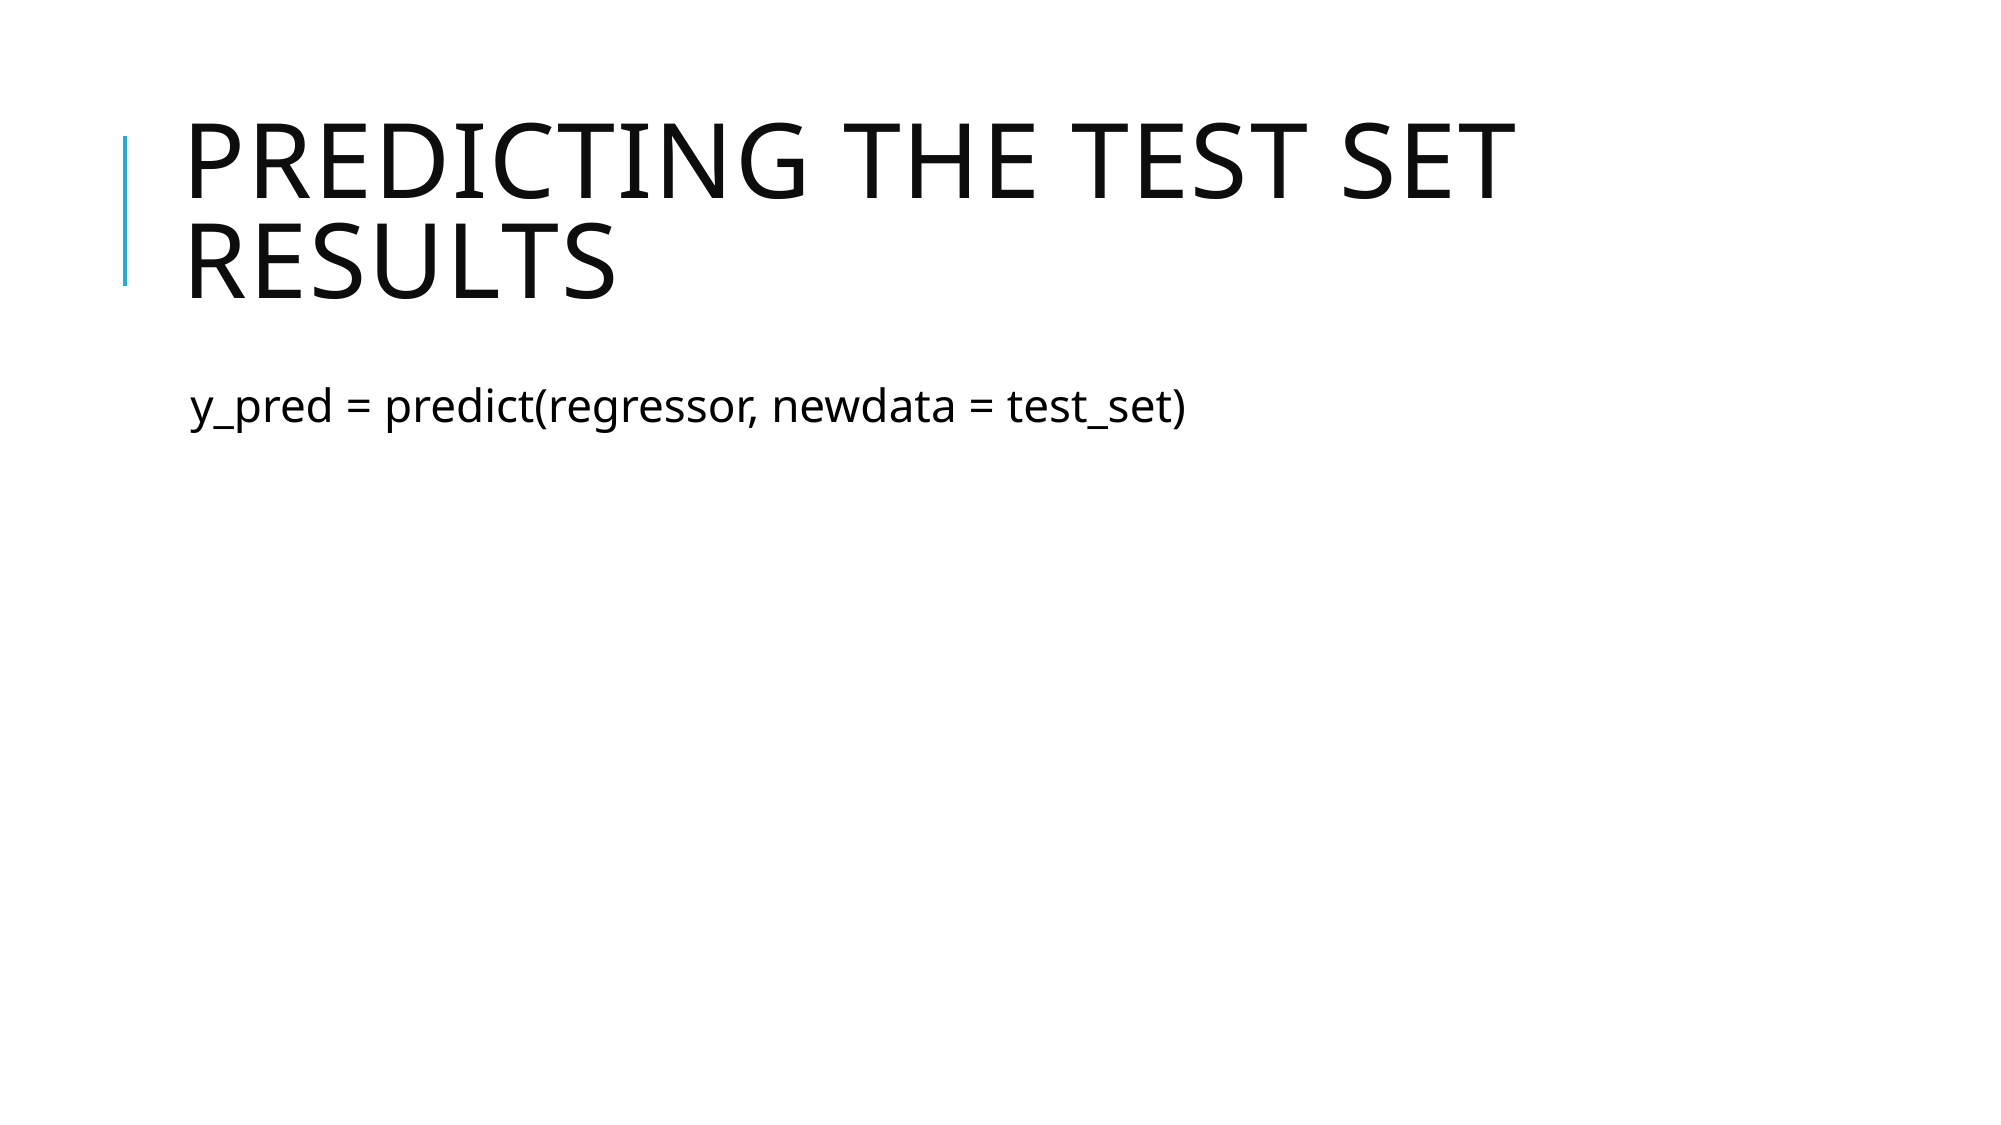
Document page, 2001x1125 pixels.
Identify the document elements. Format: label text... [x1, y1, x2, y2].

list y_pred = predict(regressor, newdata = test_set) [168, 375, 1763, 1035]
title Predicting the Test set results [168, 96, 1763, 342]
